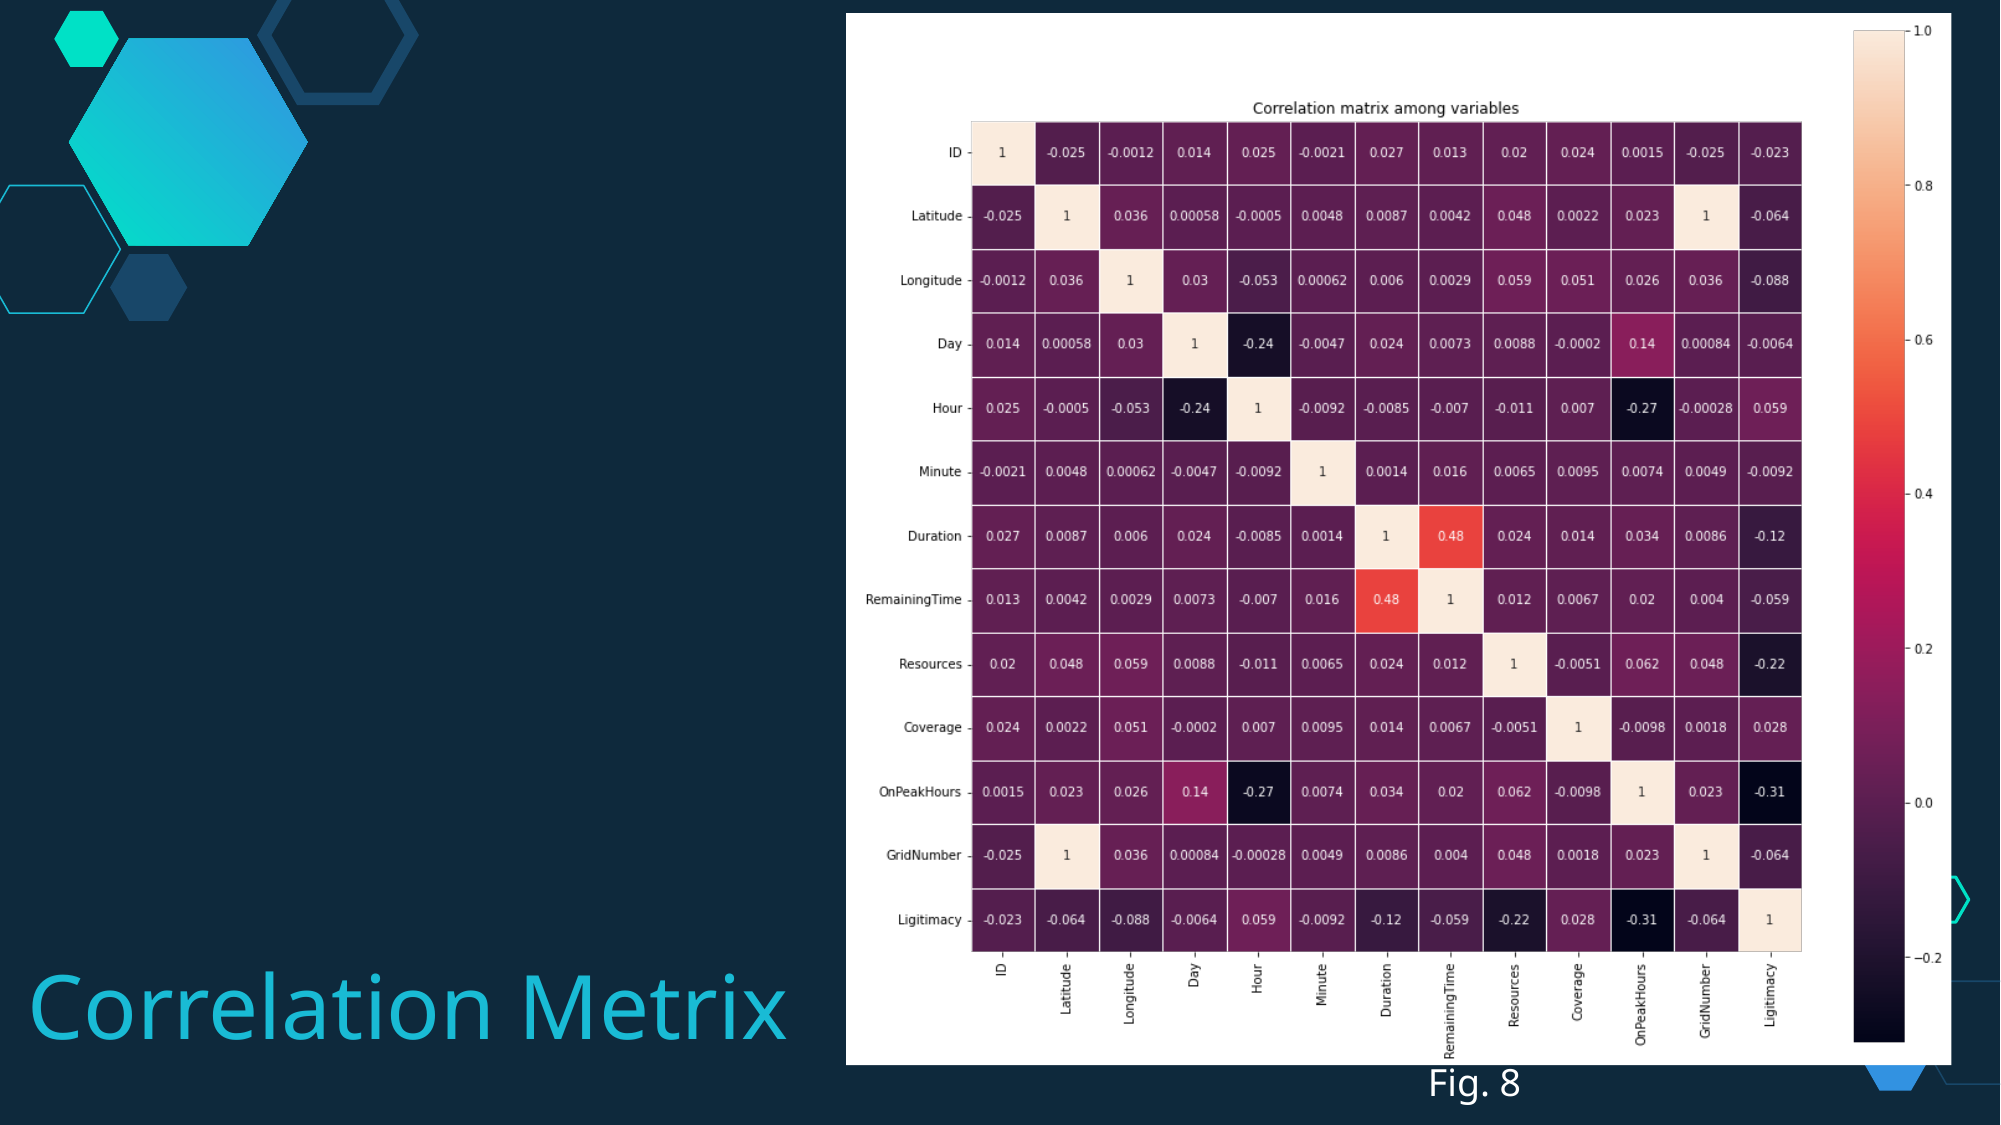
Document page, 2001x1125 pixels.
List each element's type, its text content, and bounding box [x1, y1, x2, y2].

text_box Correlation Metrix [0, 953, 852, 1056]
text_box [844, 11, 1954, 953]
text_box Fig 5 [1266, 1074, 1372, 1081]
text_box [844, 1056, 852, 1067]
text_box Fig. 8 [1372, 1074, 1577, 1125]
picture [857, 17, 1952, 1066]
